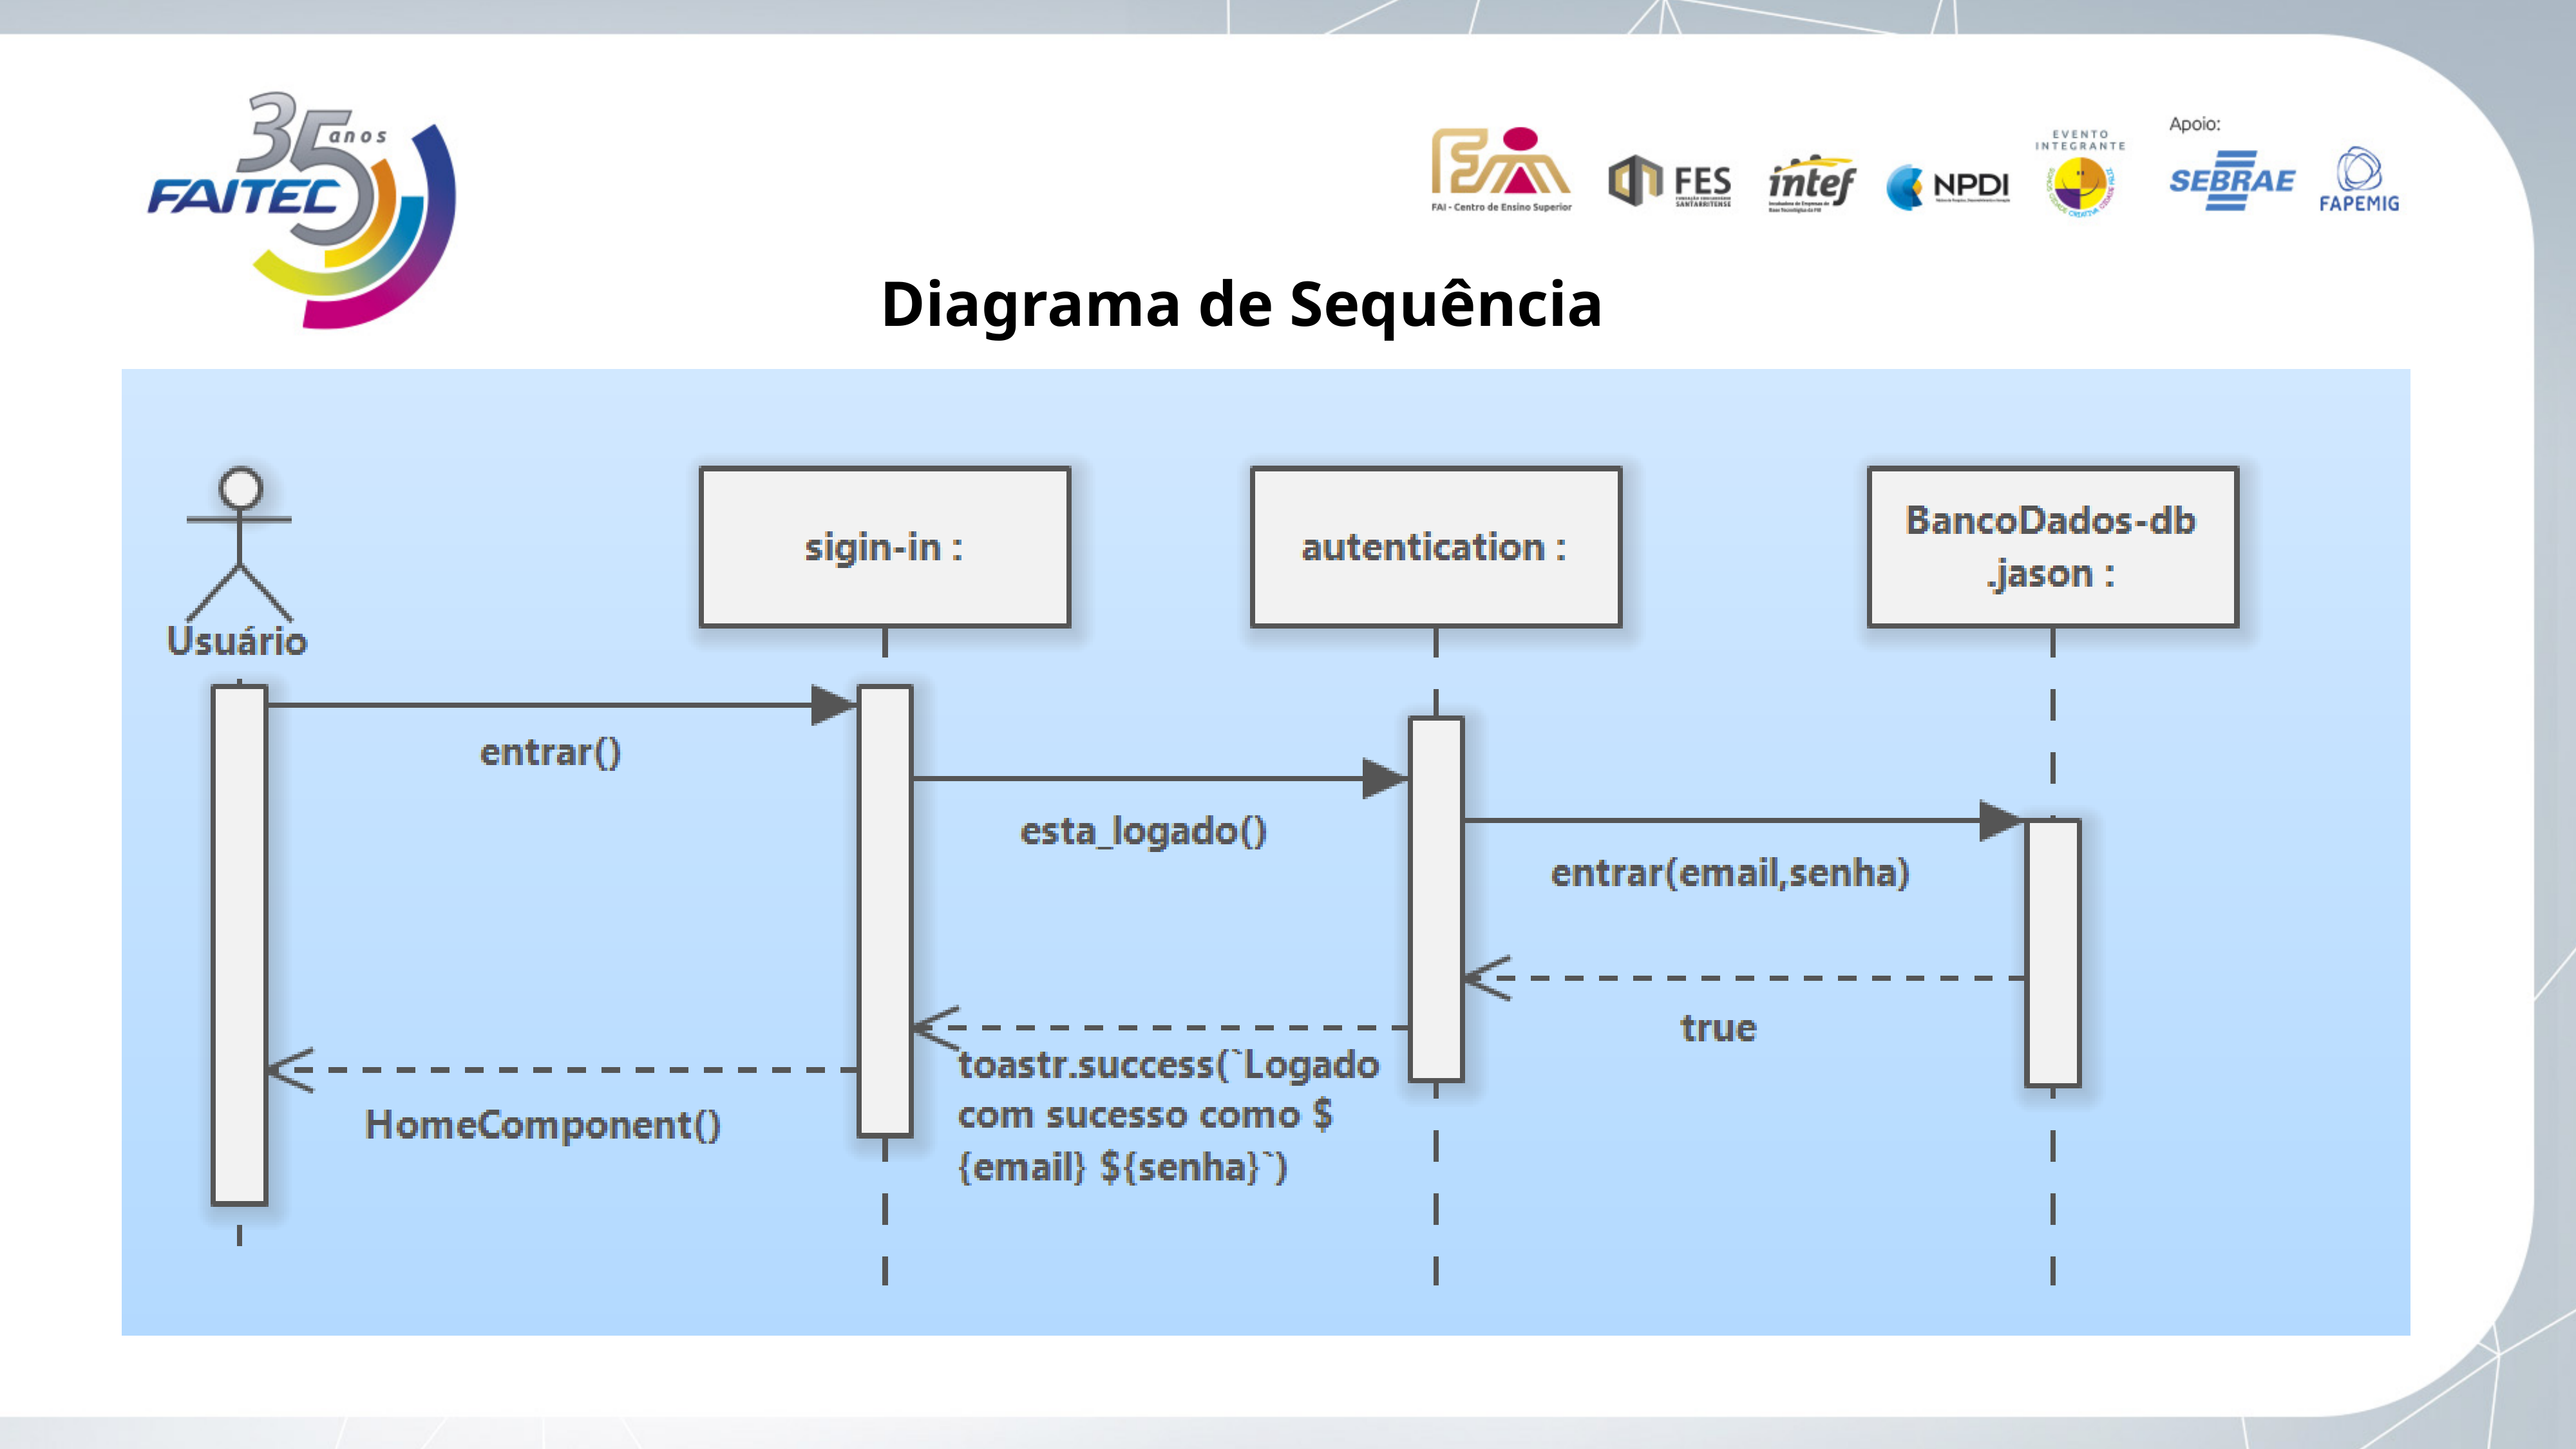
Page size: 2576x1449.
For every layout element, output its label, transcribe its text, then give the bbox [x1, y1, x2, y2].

picture [0, 0, 2576, 1449]
text_box Diagrama de Sequência [870, 268, 1615, 345]
